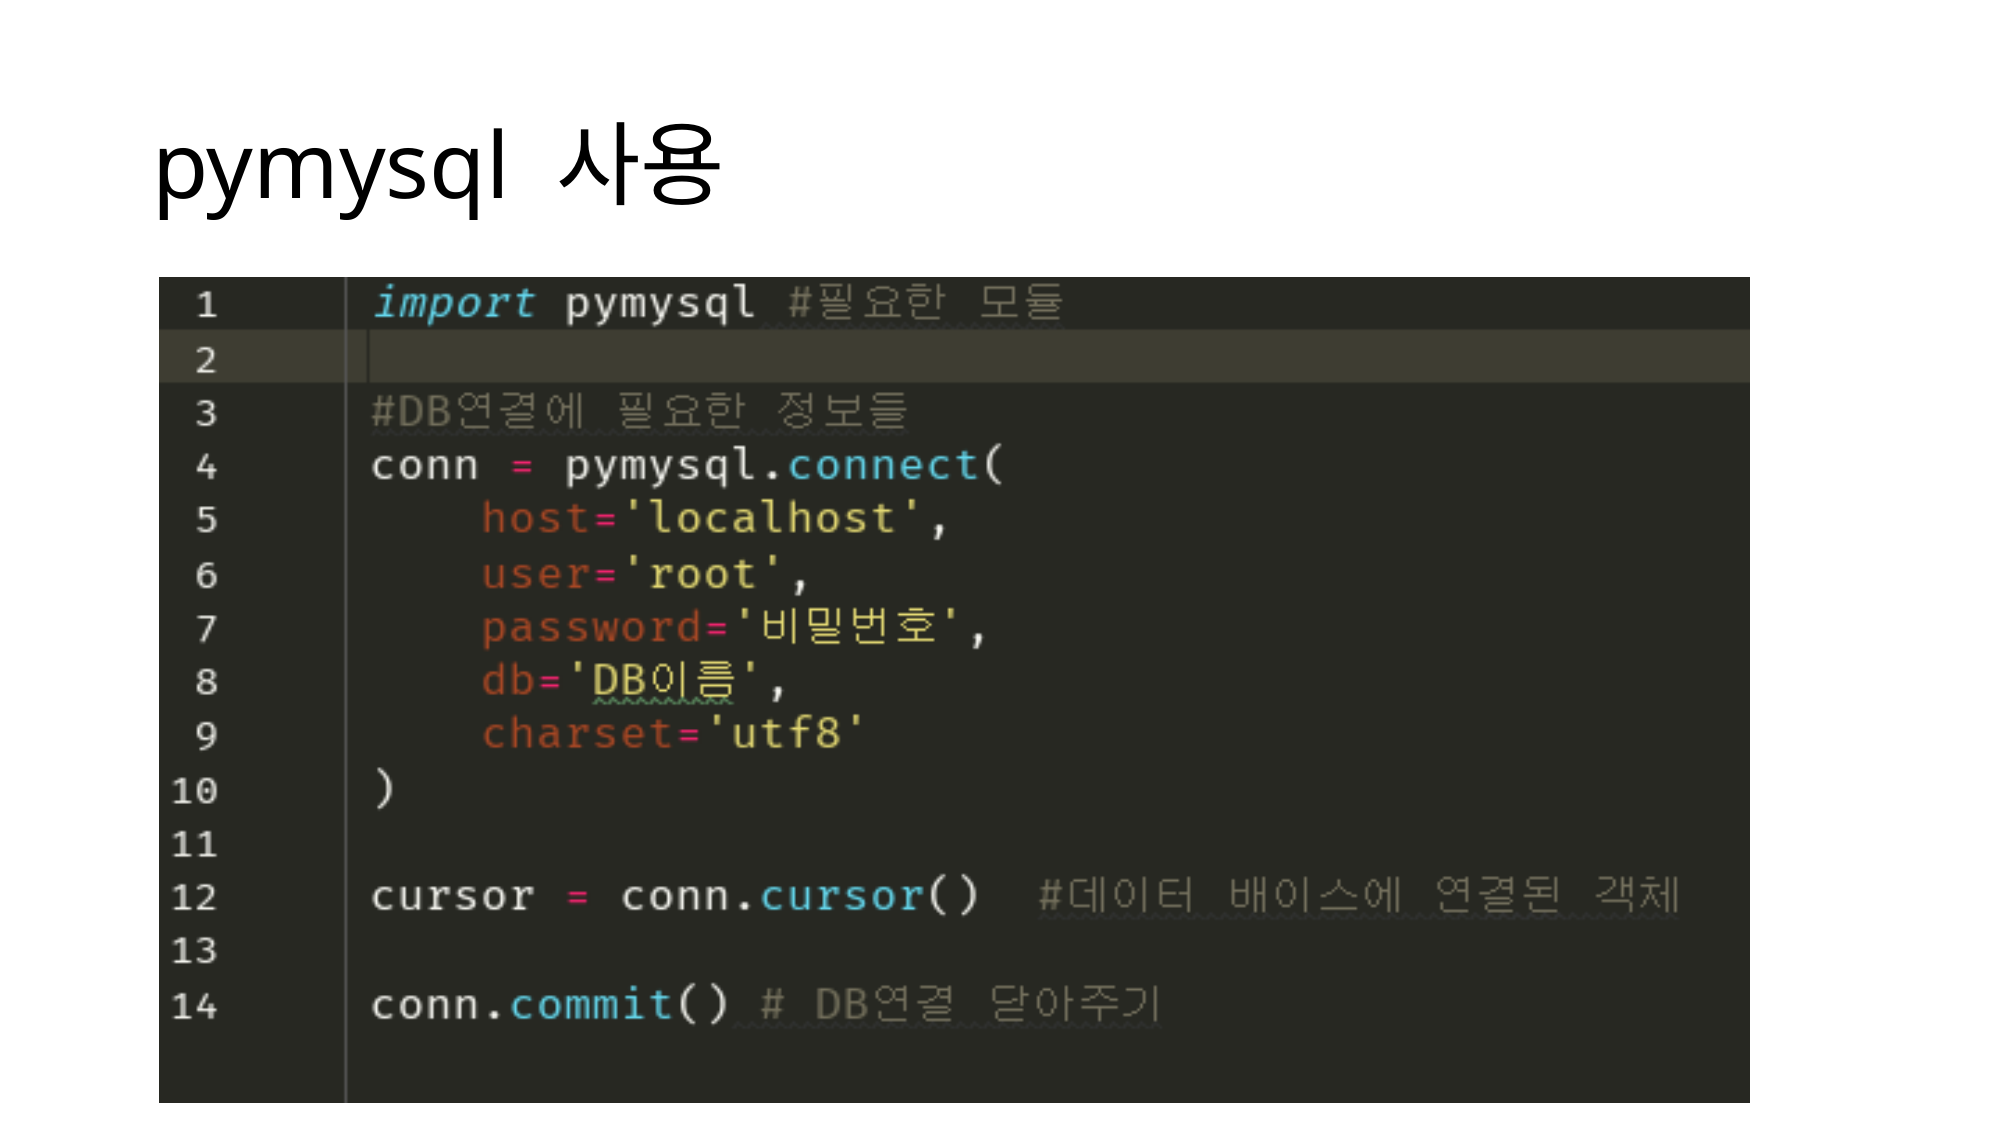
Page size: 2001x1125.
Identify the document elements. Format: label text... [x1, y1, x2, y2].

title pymysql 사용 [137, 59, 1863, 278]
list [159, 277, 1750, 1103]
